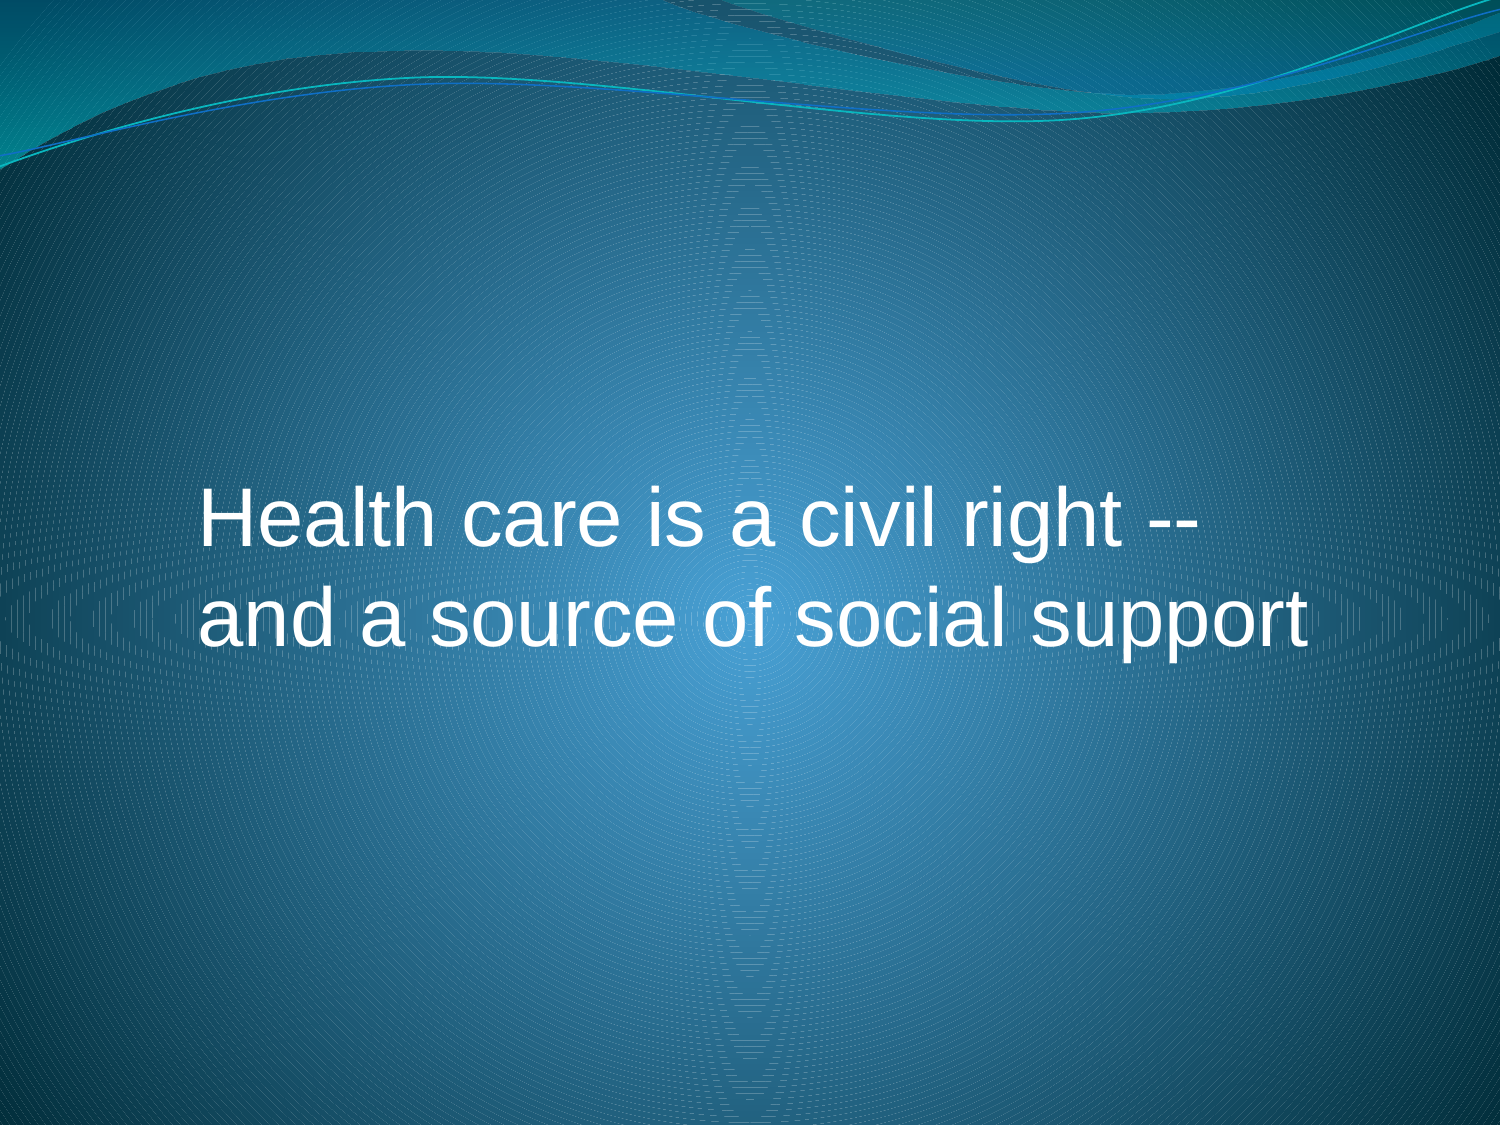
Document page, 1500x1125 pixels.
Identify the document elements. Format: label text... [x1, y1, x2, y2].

text_box Health care is a civil right -- and a source of social support [182, 456, 1376, 671]
